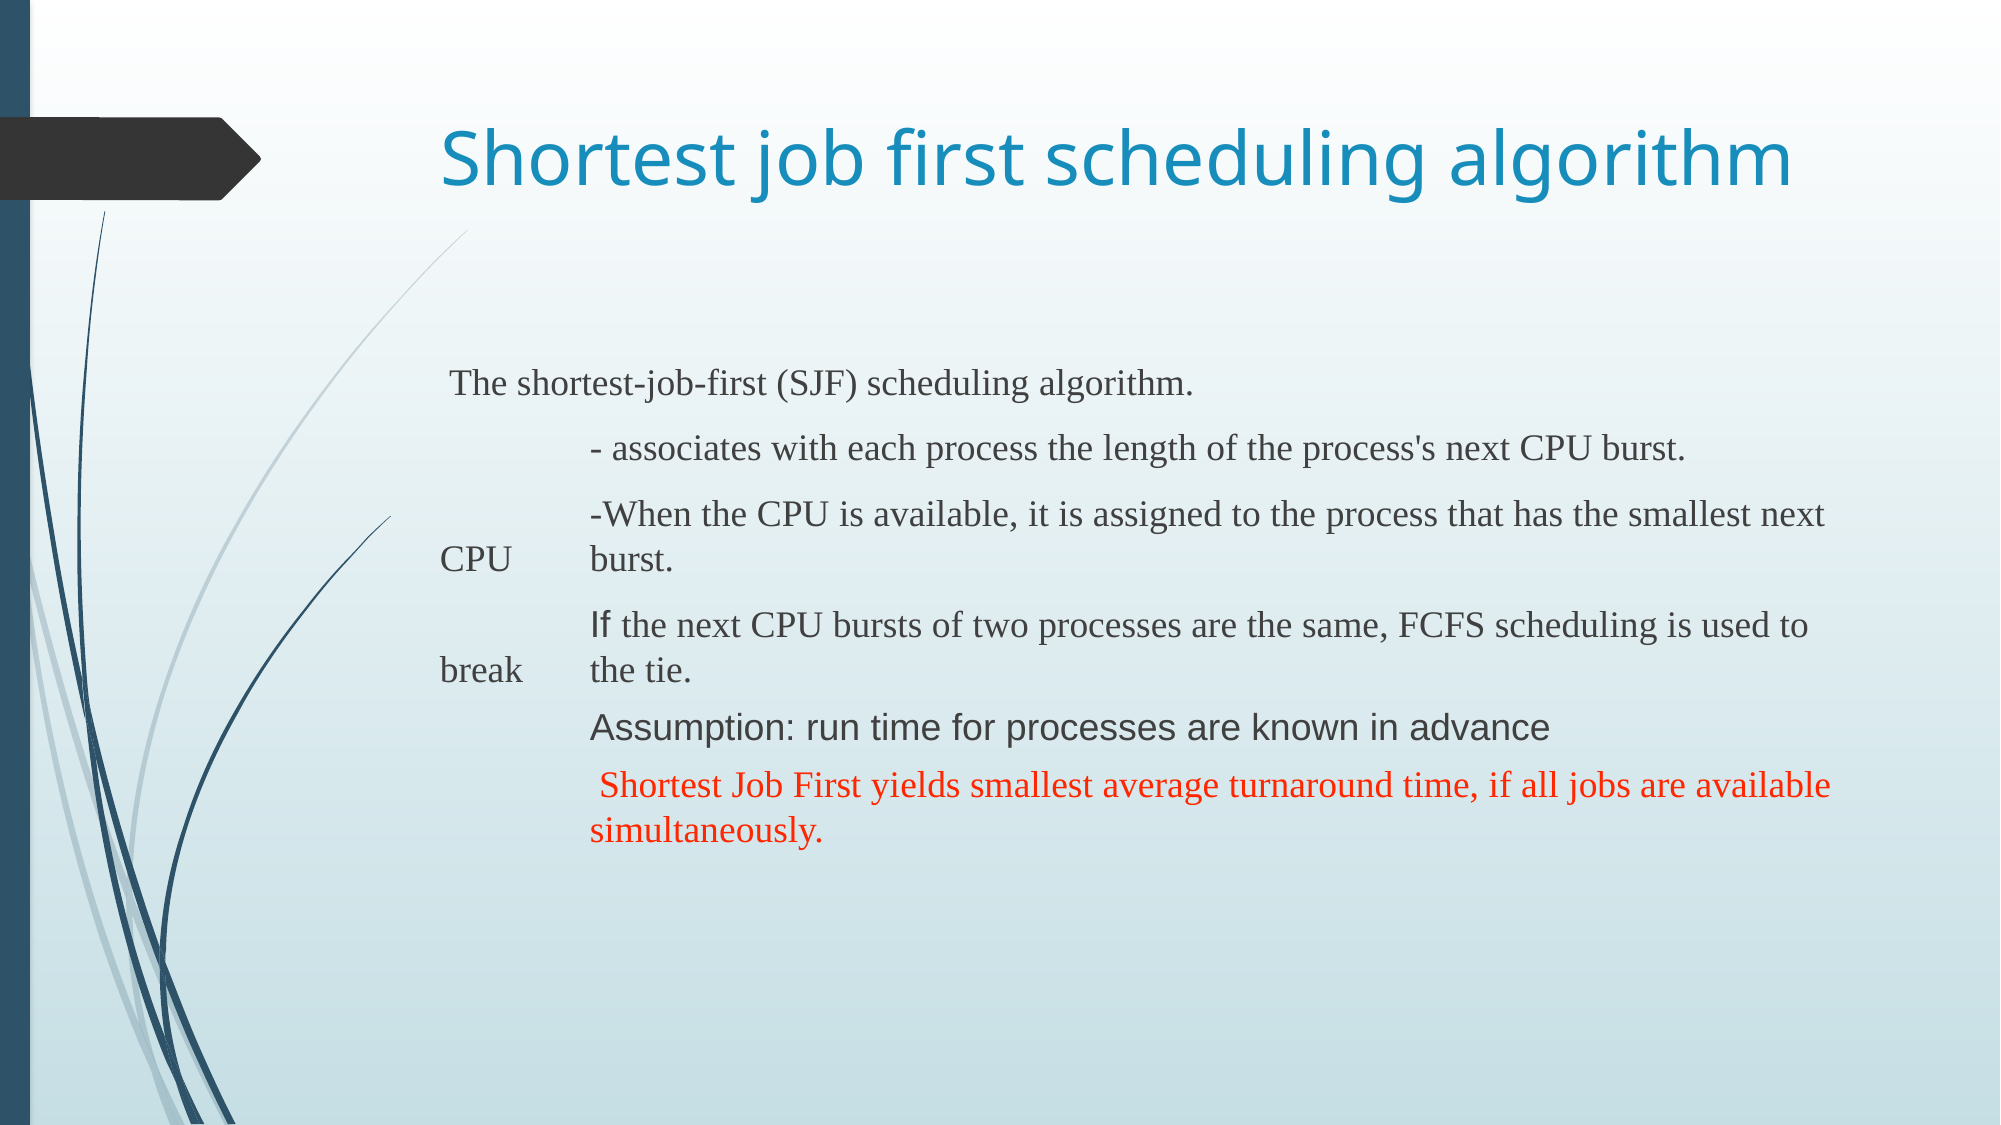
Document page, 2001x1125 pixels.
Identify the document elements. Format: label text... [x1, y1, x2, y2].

list The shortest-job-first (SJF) scheduling algorithm. - associates with each process the length of the process's next CPU burst. -When the CPU is available, it is assigned to the process that has the smallest next CPU burst. If the next CPU bursts of two processes are the same, FCFS scheduling is used to break the tie. Assumption: run time for processes are known in advance Shortest Job First yields smallest average turnaround time, if all jobs are available simultaneously. [424, 350, 1888, 970]
title Shortest job first scheduling algorithm [425, 102, 1888, 313]
